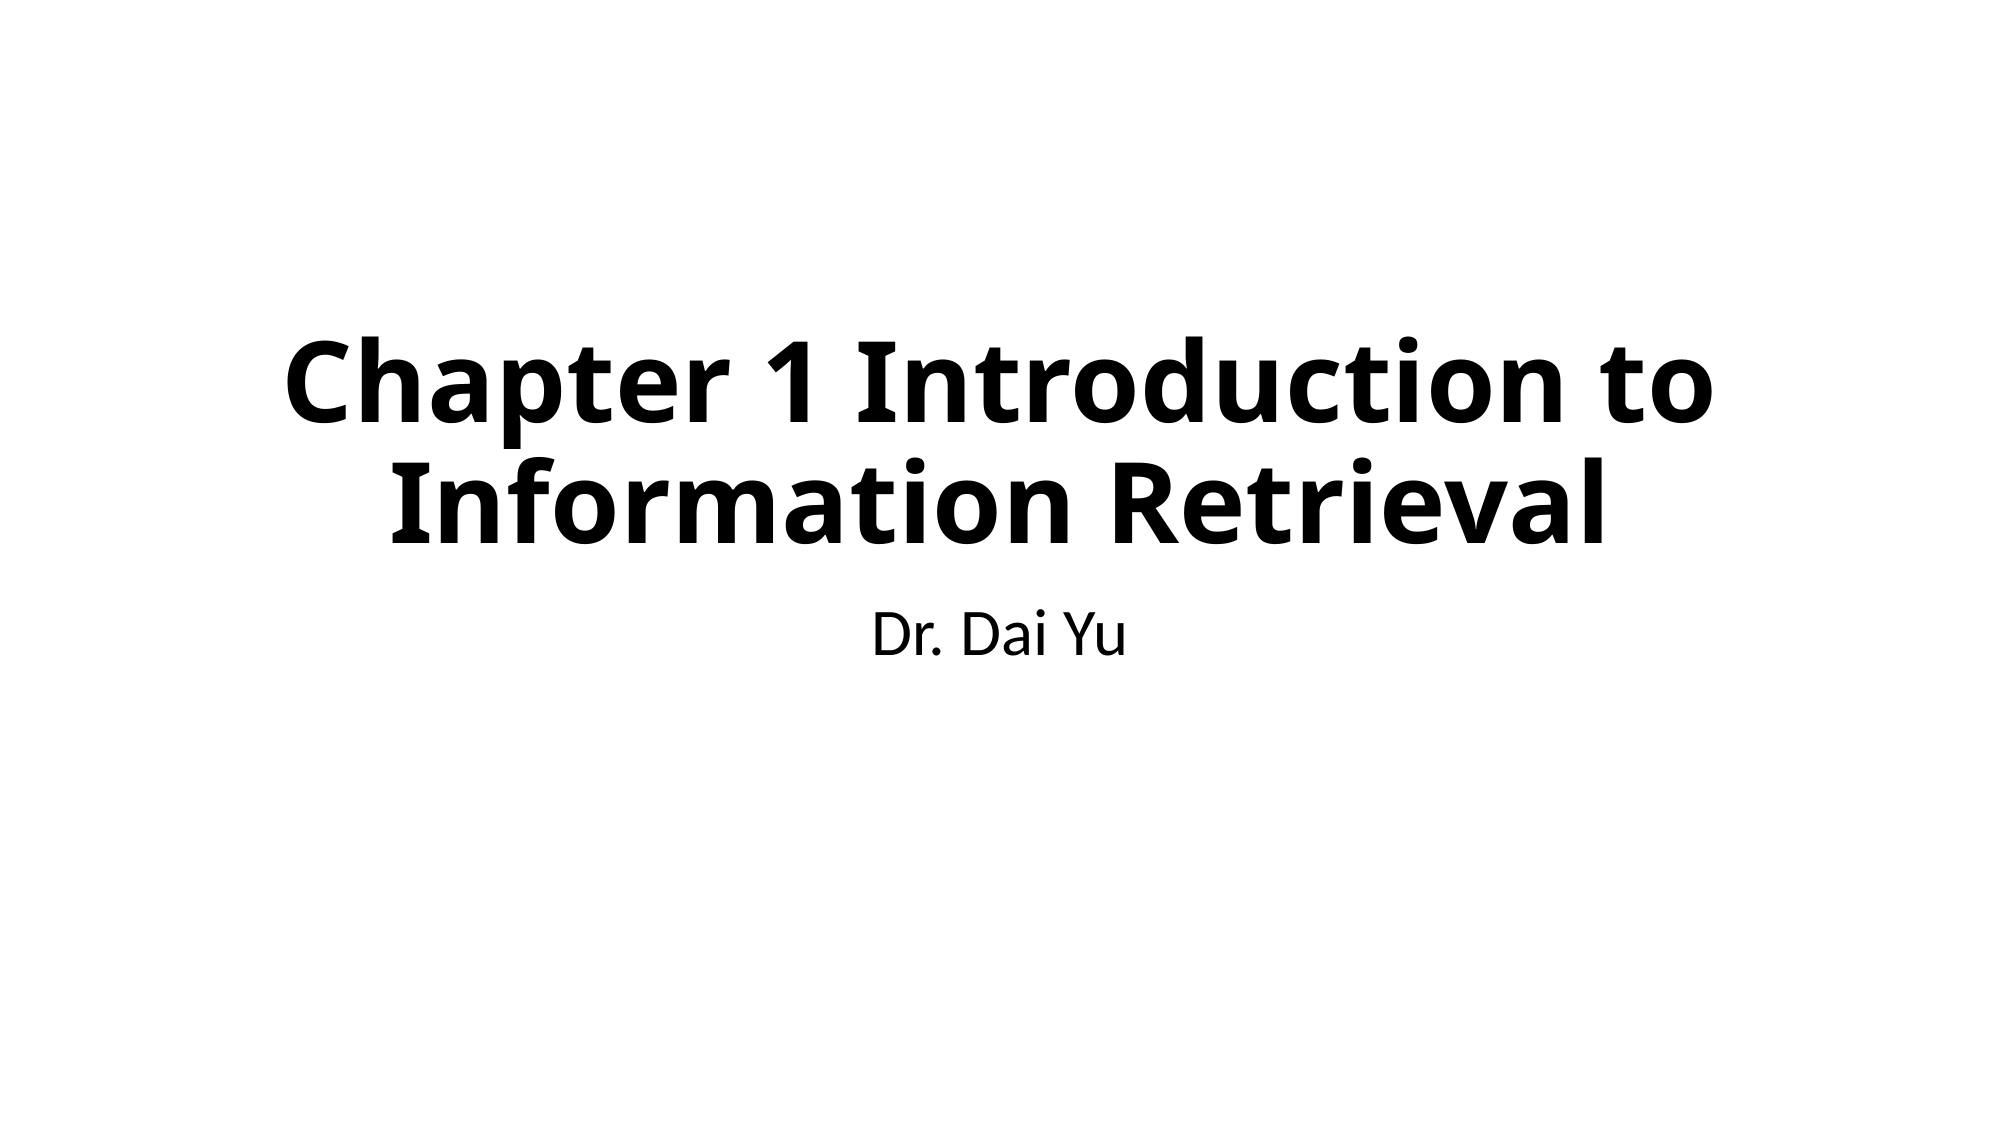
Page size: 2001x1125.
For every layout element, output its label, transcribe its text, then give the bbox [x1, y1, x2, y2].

title Chapter 1 Introduction to Information Retrieval [249, 184, 1750, 576]
subtitle Dr. Dai Yu [249, 590, 1750, 863]
